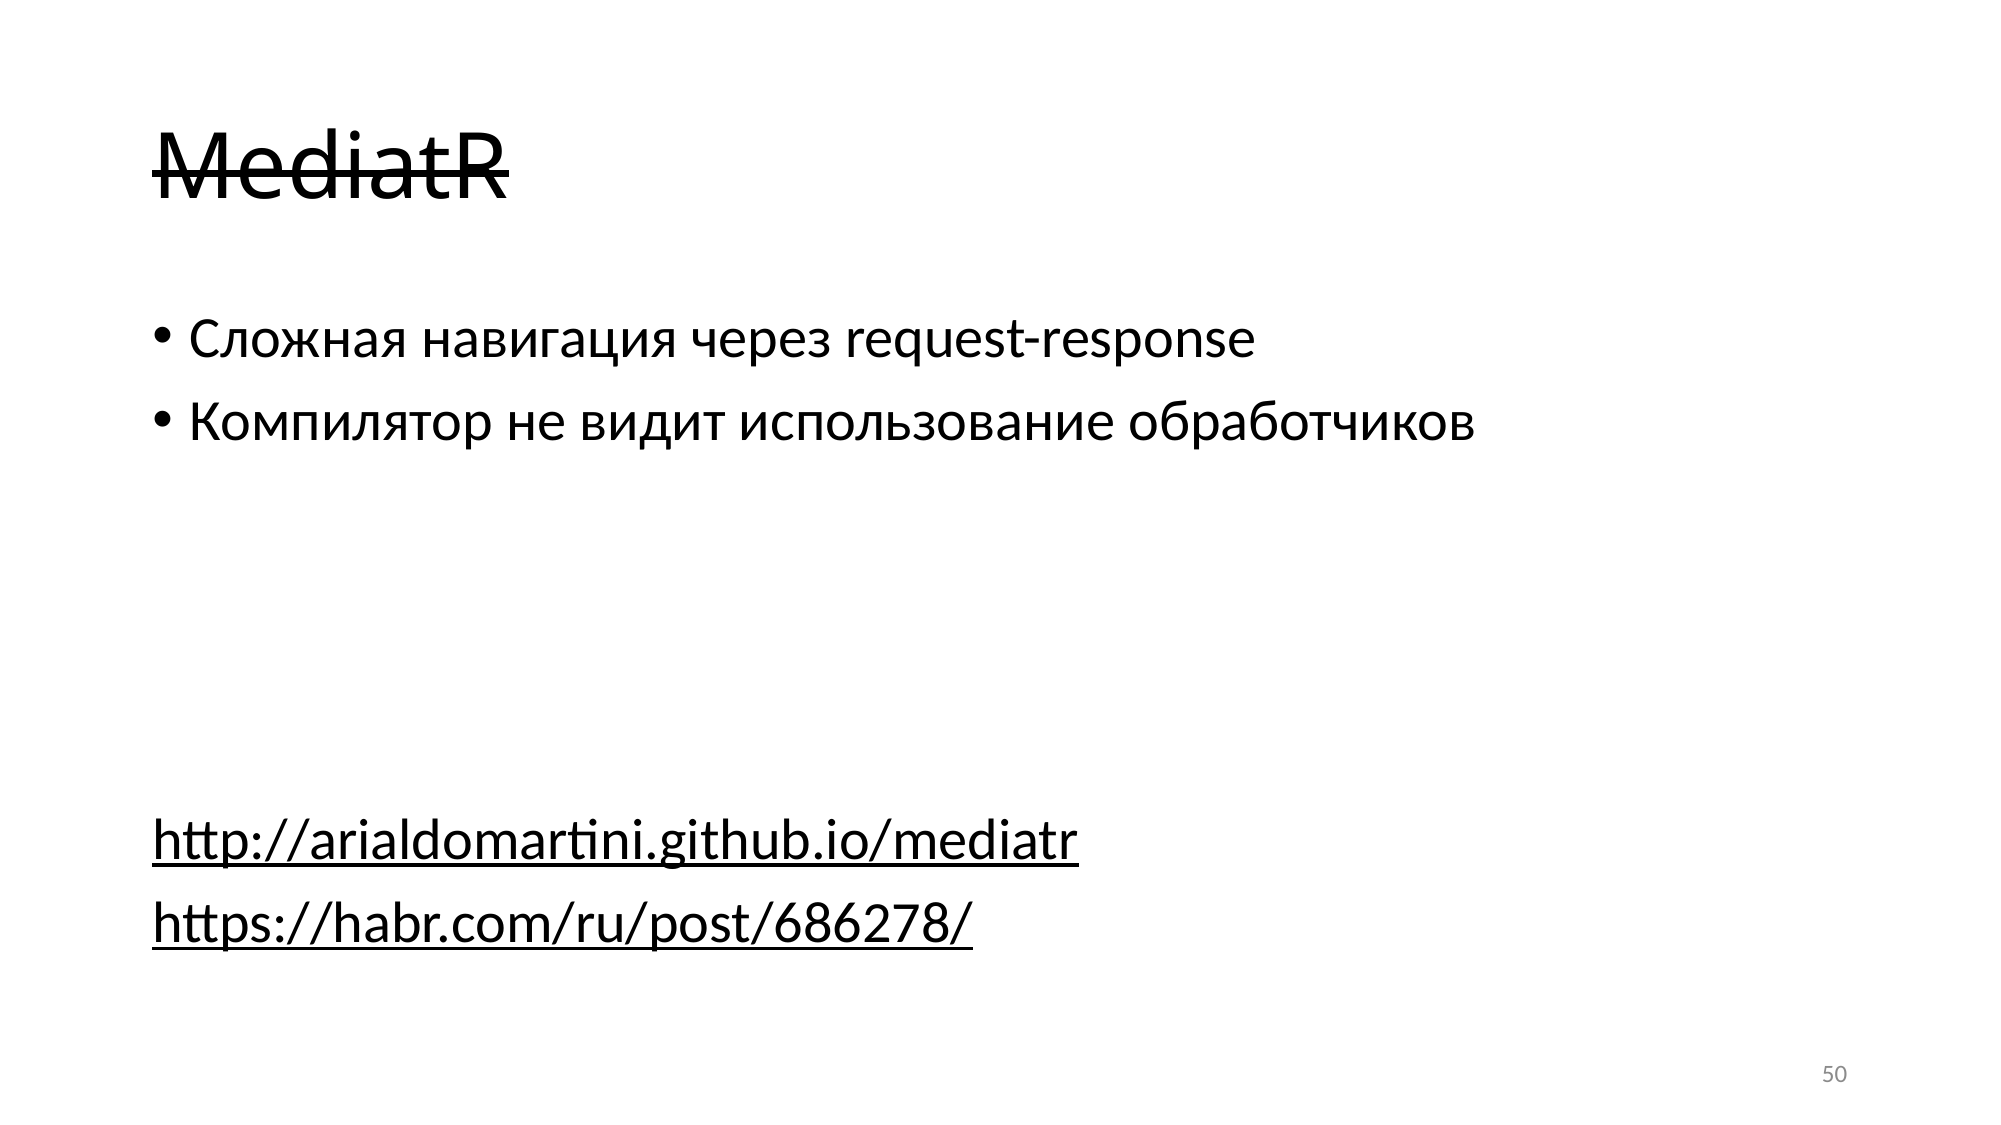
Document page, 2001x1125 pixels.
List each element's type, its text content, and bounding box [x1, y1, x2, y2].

slide_number 50 [1412, 1042, 1863, 1103]
title MediatR [137, 59, 1863, 278]
list Сложная навигация через request-response Компилятор не видит использование обработчиков http://arialdomartini.github.io/mediatr https://habr.com/ru/post/686278/ [137, 299, 1863, 1014]
